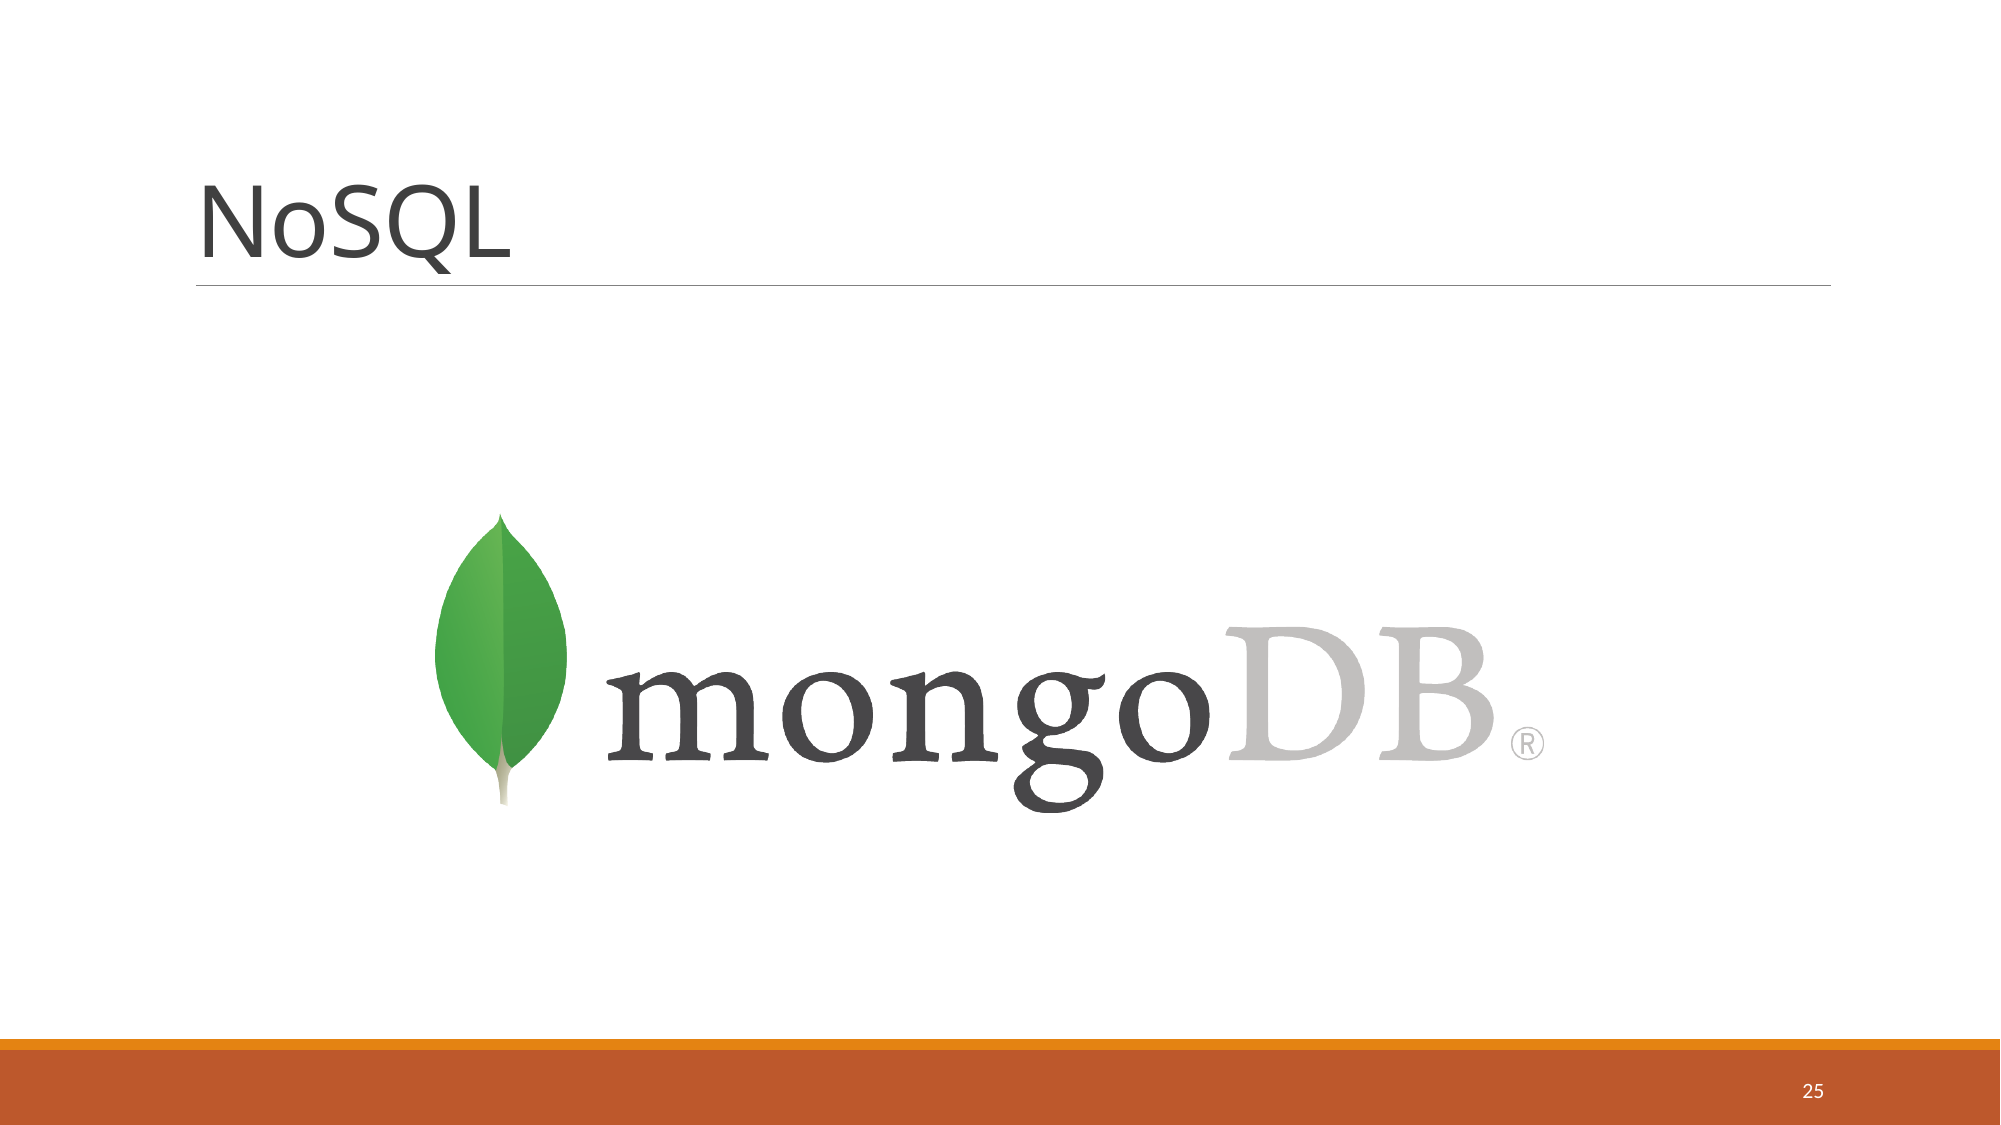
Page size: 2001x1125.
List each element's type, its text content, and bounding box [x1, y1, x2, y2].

picture [434, 512, 1544, 813]
slide_number 25 [1624, 1059, 1840, 1120]
title NoSQL [180, 47, 1830, 285]
